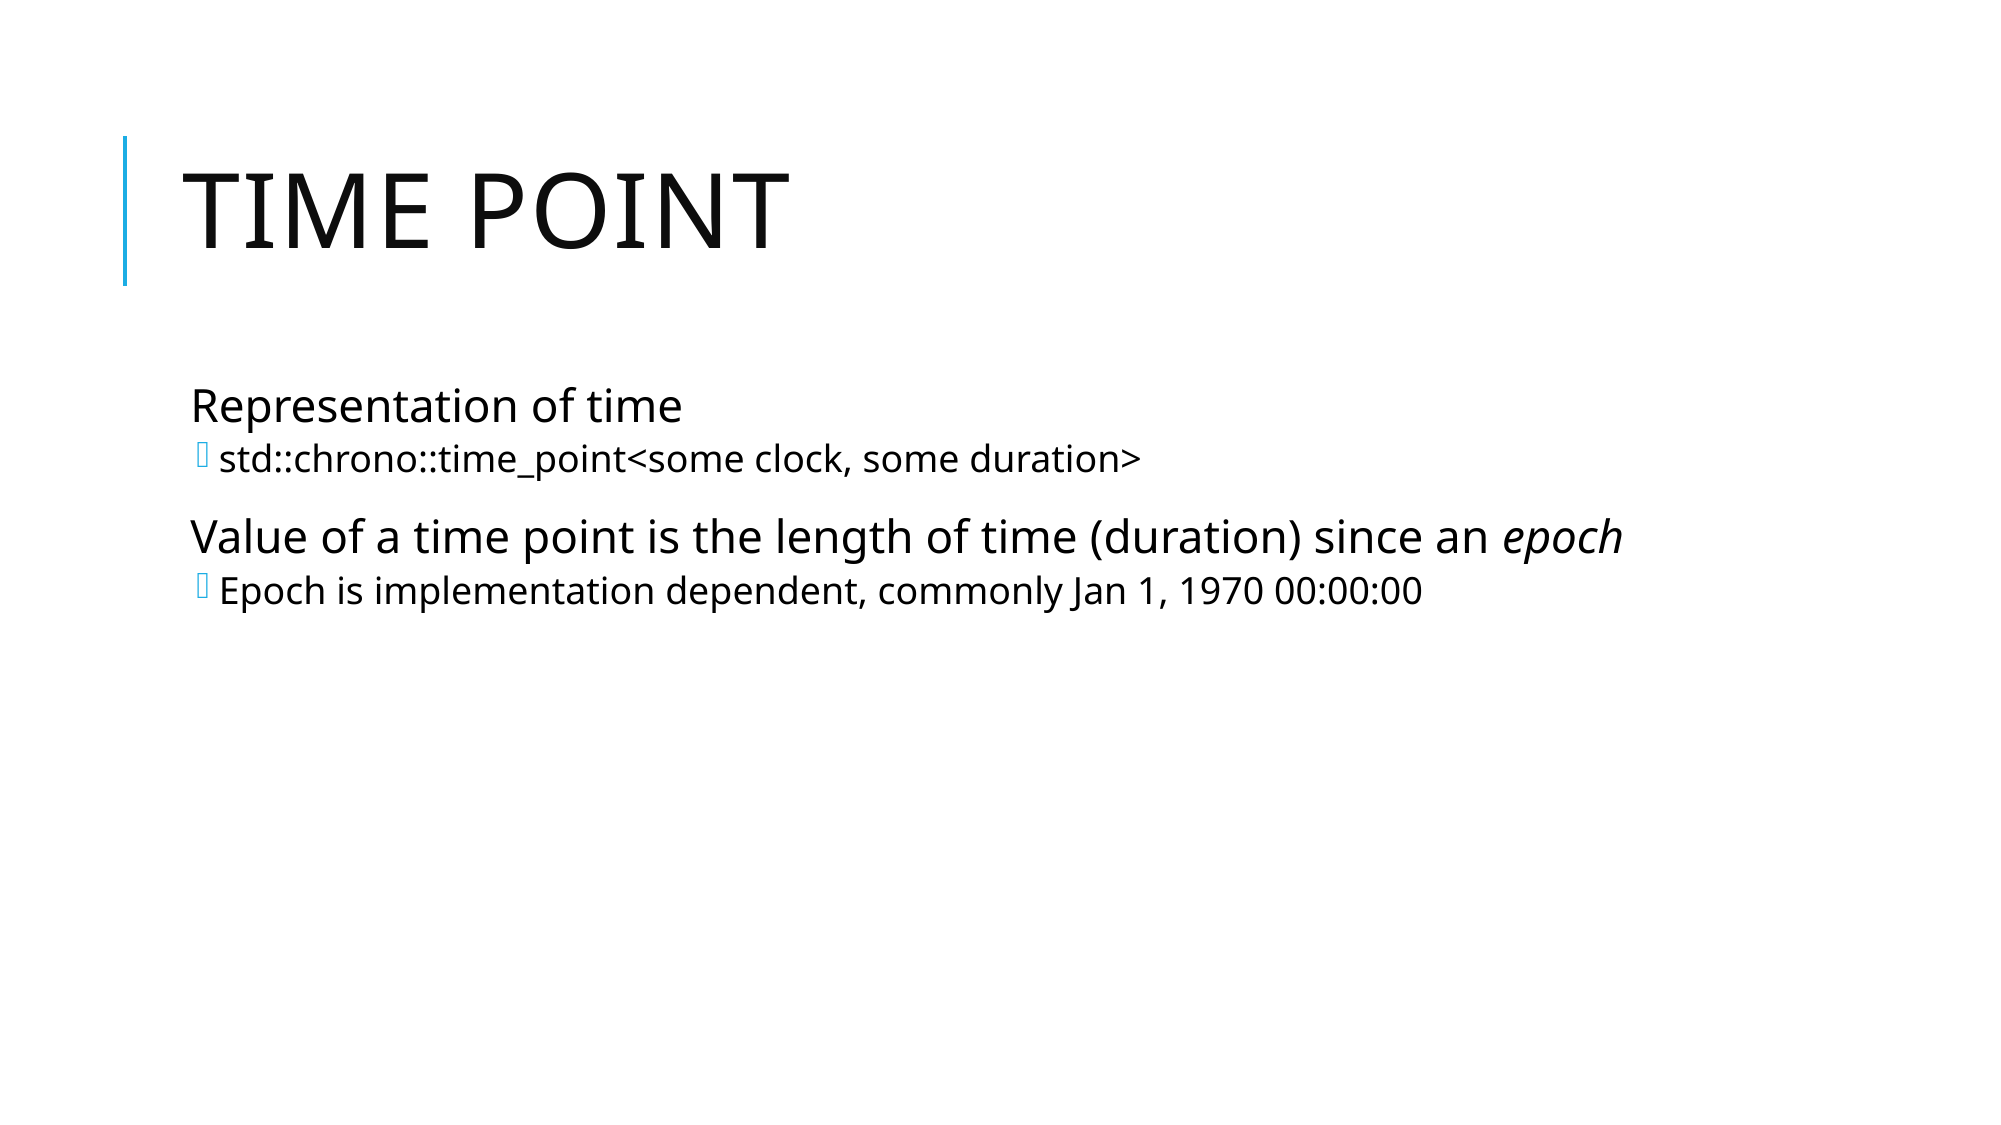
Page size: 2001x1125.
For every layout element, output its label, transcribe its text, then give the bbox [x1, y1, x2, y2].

title Time Point [168, 96, 1763, 342]
list Representation of time std::chrono::time_point<some clock, some duration> Value of a time point is the length of time (duration) since an epoch Epoch is implementation dependent, commonly Jan 1, 1970 00:00:00 [168, 375, 1763, 1035]
